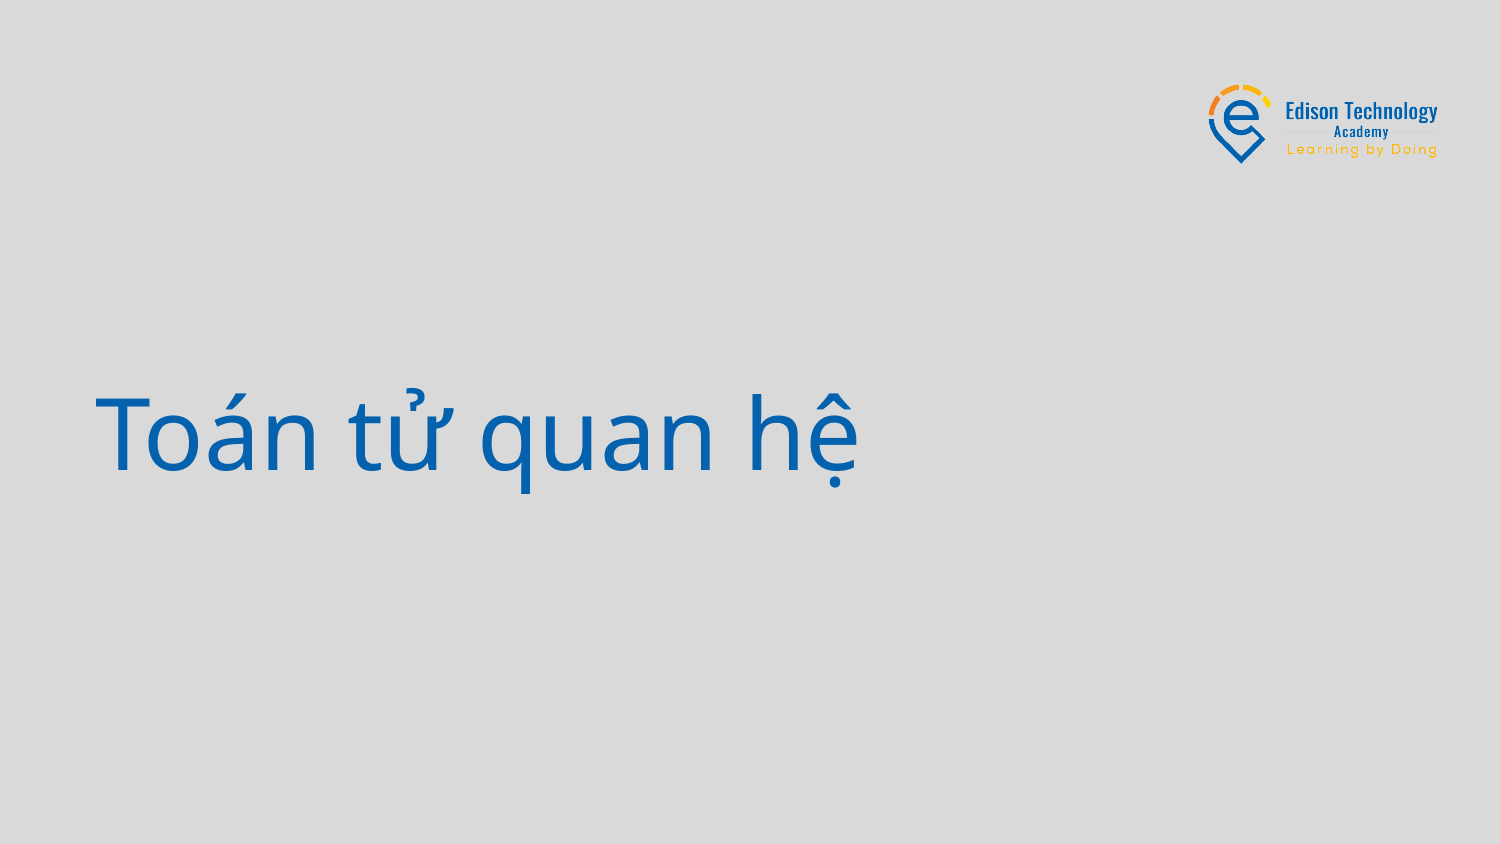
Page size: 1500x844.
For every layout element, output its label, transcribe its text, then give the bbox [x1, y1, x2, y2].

title Toán tử quan hệ [80, 86, 1013, 758]
picture [1147, 83, 1500, 167]
